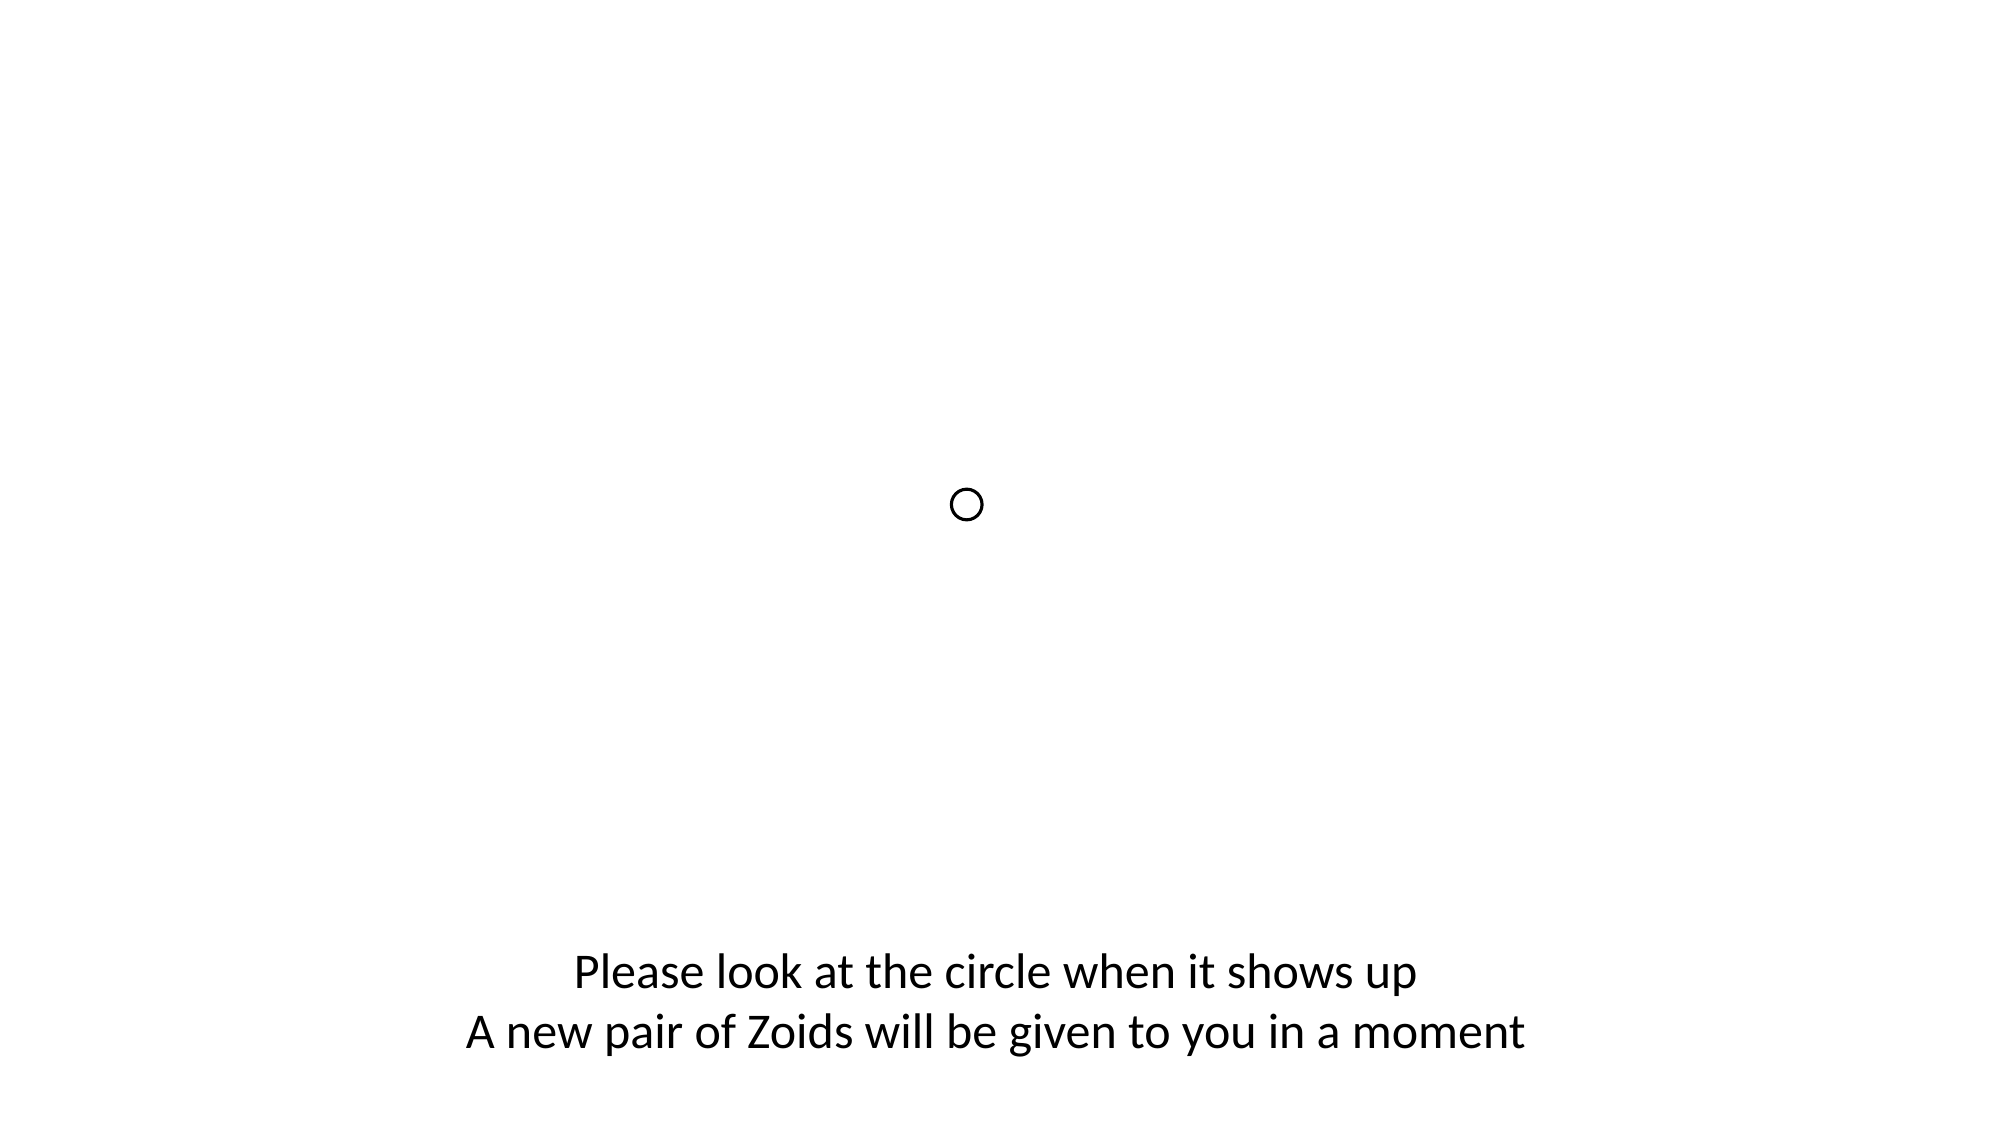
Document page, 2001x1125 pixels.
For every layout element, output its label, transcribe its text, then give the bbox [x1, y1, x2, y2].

text_box Please look at the circle when it shows up A new pair of Zoids will be given to you in a moment [450, 930, 1541, 1066]
text_box [950, 488, 984, 521]
